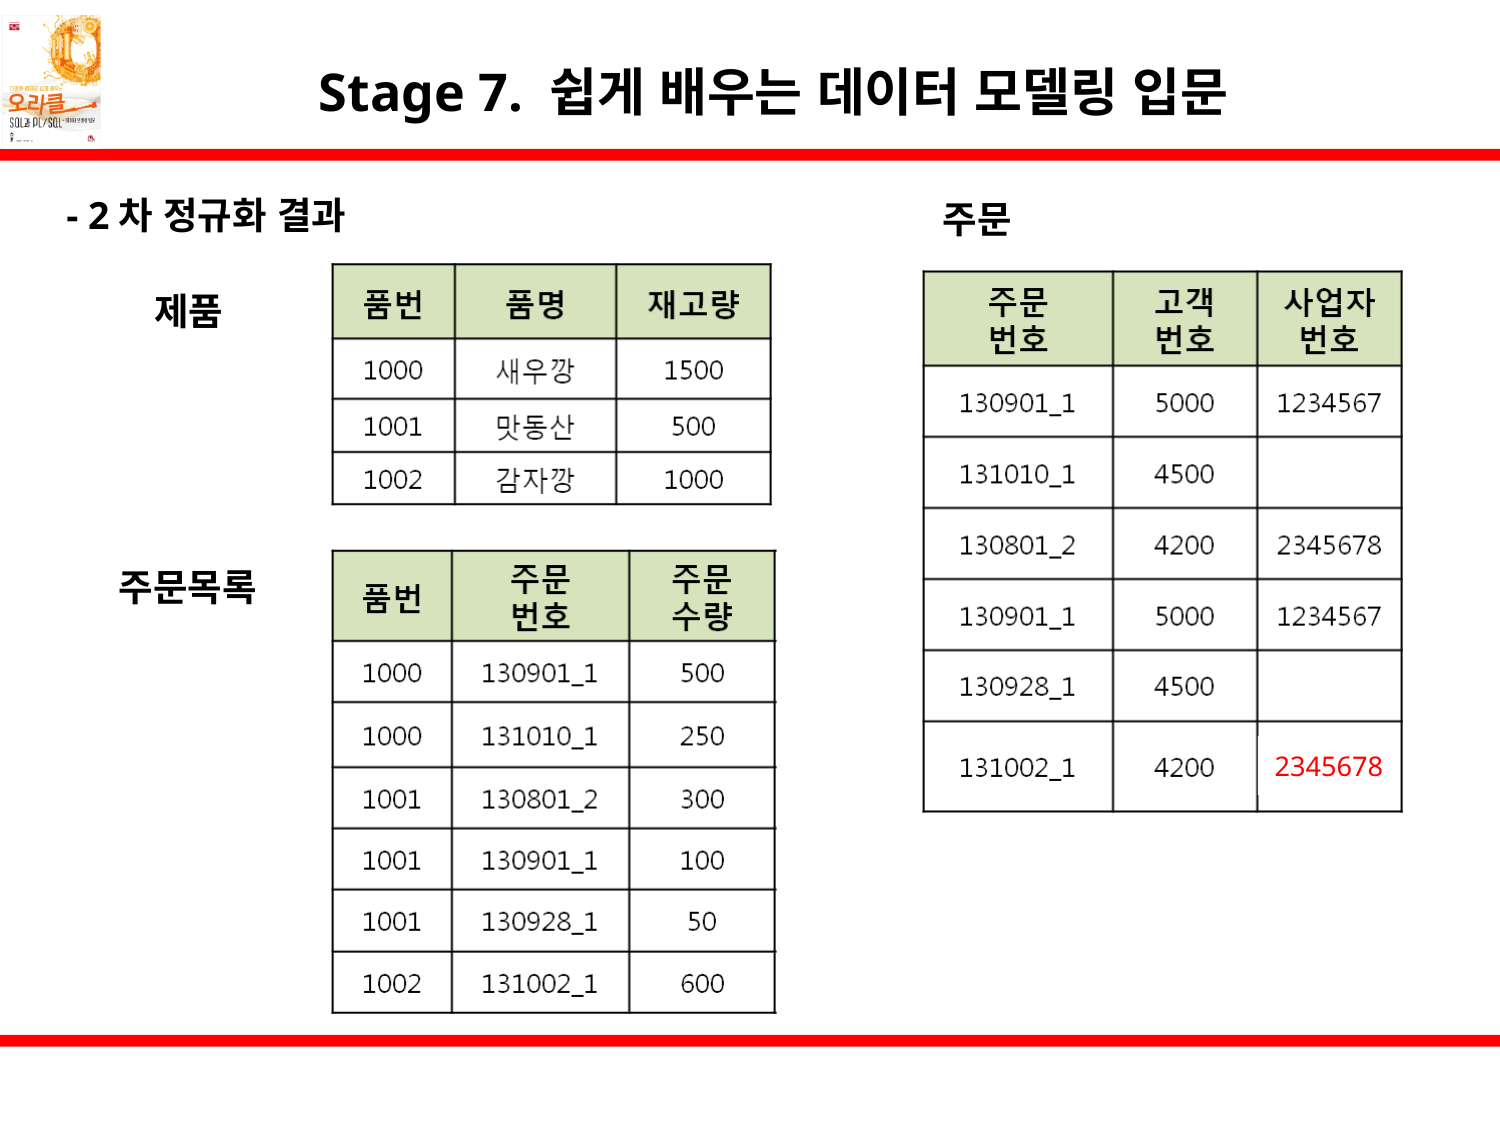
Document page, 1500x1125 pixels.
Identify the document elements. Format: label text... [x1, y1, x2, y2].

picture [912, 259, 1413, 825]
text_box 주문 [898, 187, 1056, 250]
text_box [0, 147, 1500, 163]
text_box Stage 7. 쉽게 배우는 데이터 모델링 입문 [204, 0, 1343, 151]
picture [1, 14, 101, 150]
text_box - 2차 정규화 결과 [51, 184, 362, 245]
text_box 제품 [86, 273, 291, 348]
text_box [0, 1033, 1500, 1049]
picture [320, 538, 787, 1024]
text_box 주문목록 [86, 549, 290, 624]
picture [320, 252, 783, 516]
